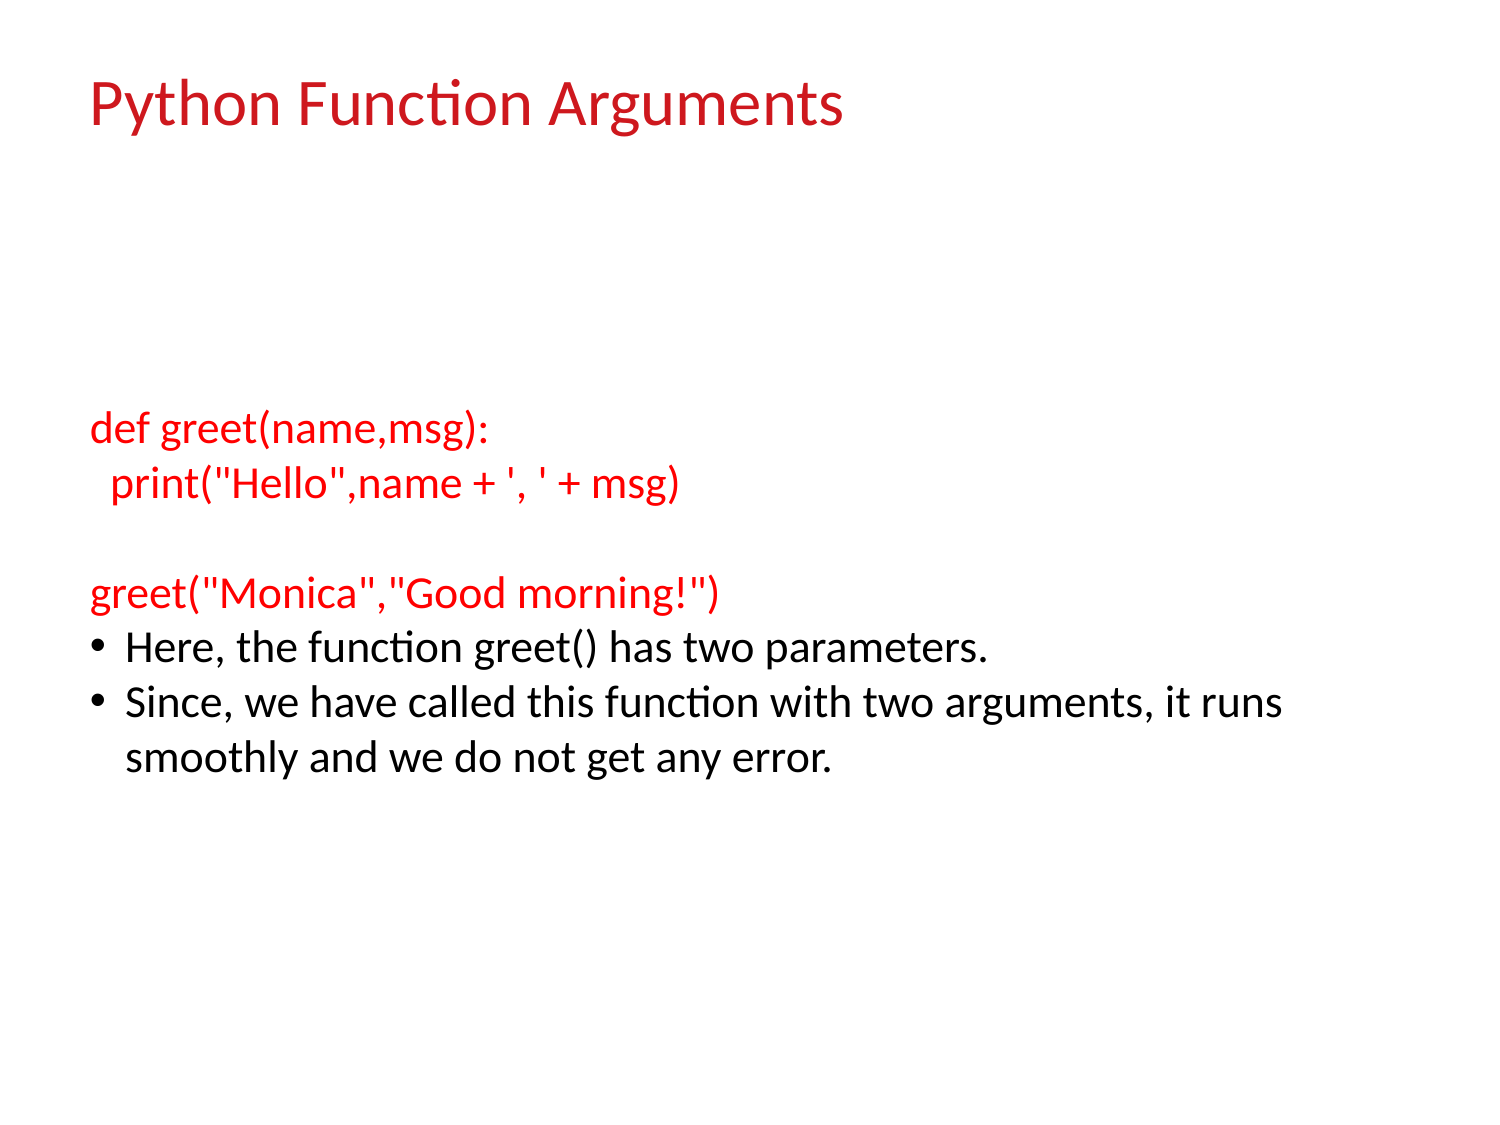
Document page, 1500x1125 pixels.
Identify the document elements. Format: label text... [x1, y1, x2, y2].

text_box Python Function Arguments [75, 45, 1425, 149]
text_box def greet(name,msg): print("Hello",name + ', ' + msg) greet("Monica","Good morning!") Here, the function greet() has two parameters. Since, we have called this function with two arguments, it runs smoothly and we do not get any error. [75, 149, 1425, 1050]
